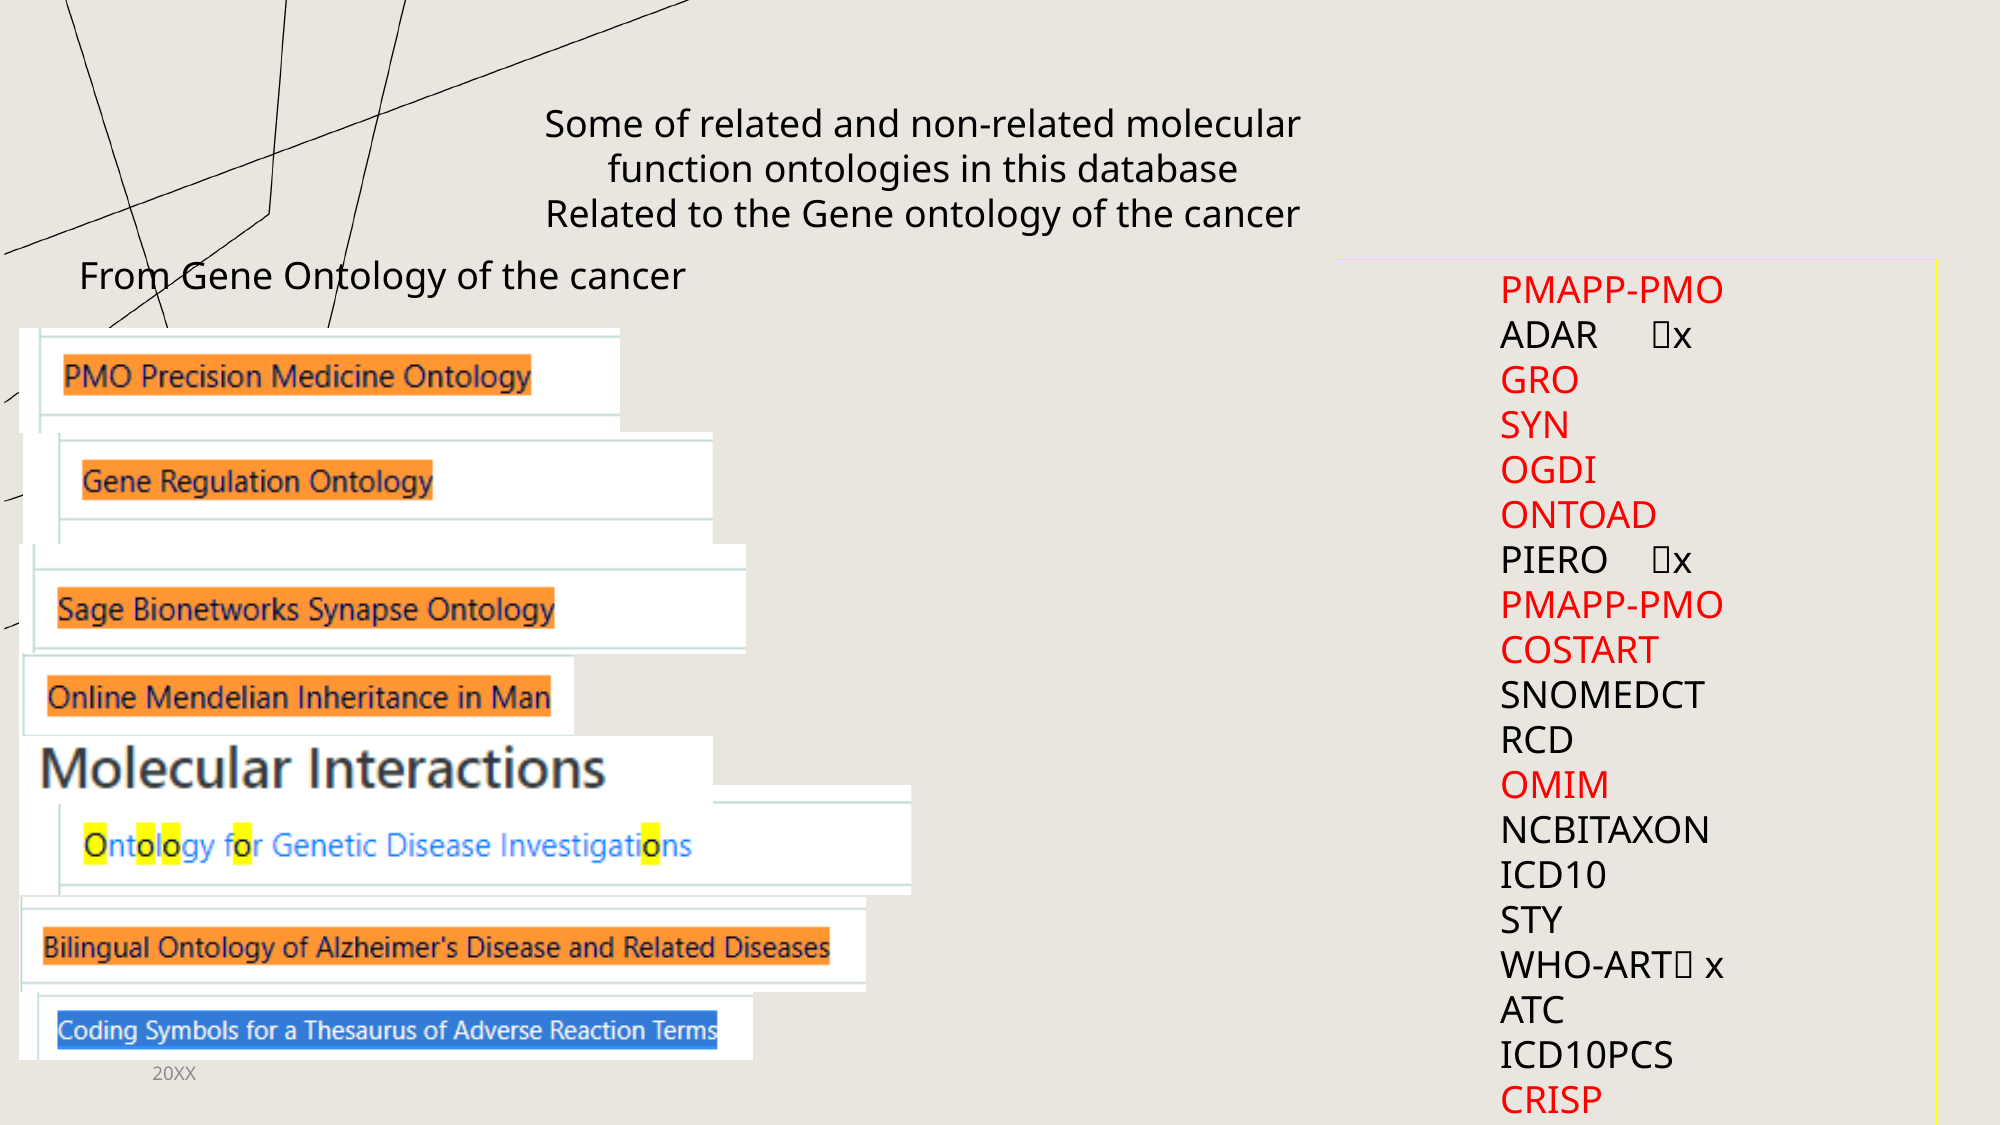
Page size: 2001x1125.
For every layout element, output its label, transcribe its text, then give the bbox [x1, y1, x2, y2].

picture [4, 0, 912, 895]
slide_number 20XX [137, 1060, 588, 1103]
text_box Some of related and non-related molecular function ontologies in this database Related to the Gene ontology of the cancer [511, 92, 1336, 243]
picture [19, 897, 866, 1060]
text_box From Gene Ontology of the cancer [64, 244, 924, 304]
text_box PMAPP-PMO ADAR x GRO SYN OGDI ONTOAD PIERO x PMAPP-PMO COSTART SNOMEDCT RCD OMIM NCBITAXON ICD10 STY WHO-ART x ATC ICD10PCS CRISP [1335, 259, 1937, 1125]
